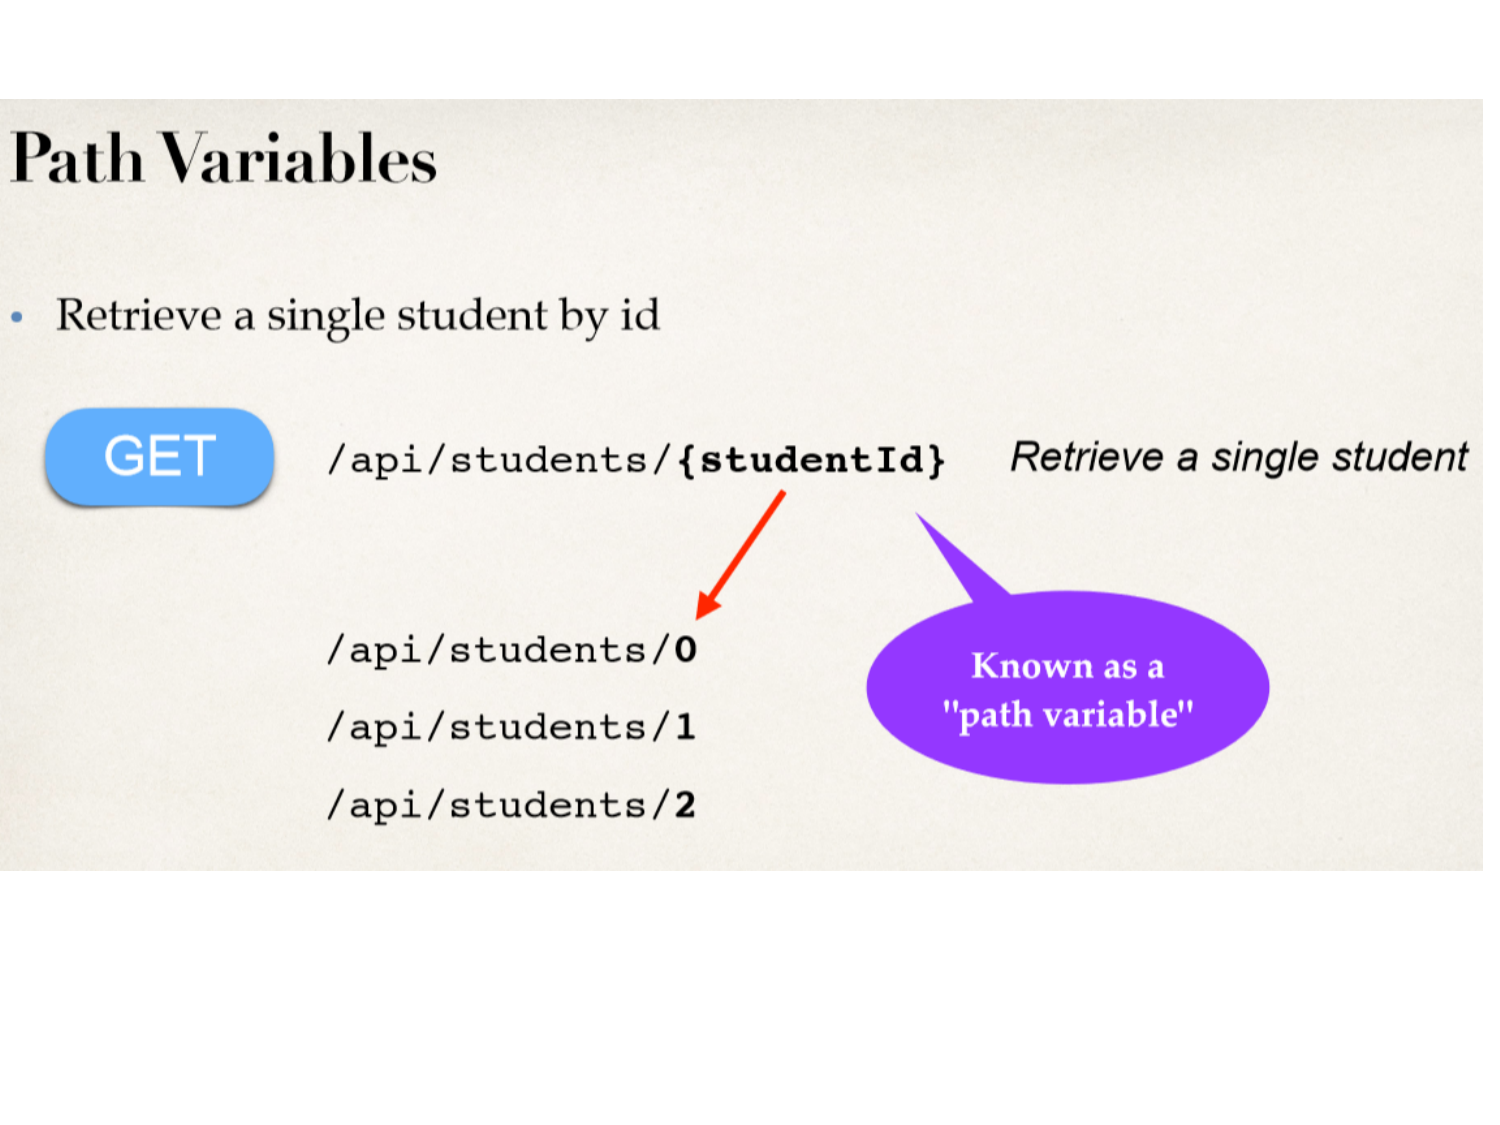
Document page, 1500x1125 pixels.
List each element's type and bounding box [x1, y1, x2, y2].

picture [0, 98, 1483, 872]
